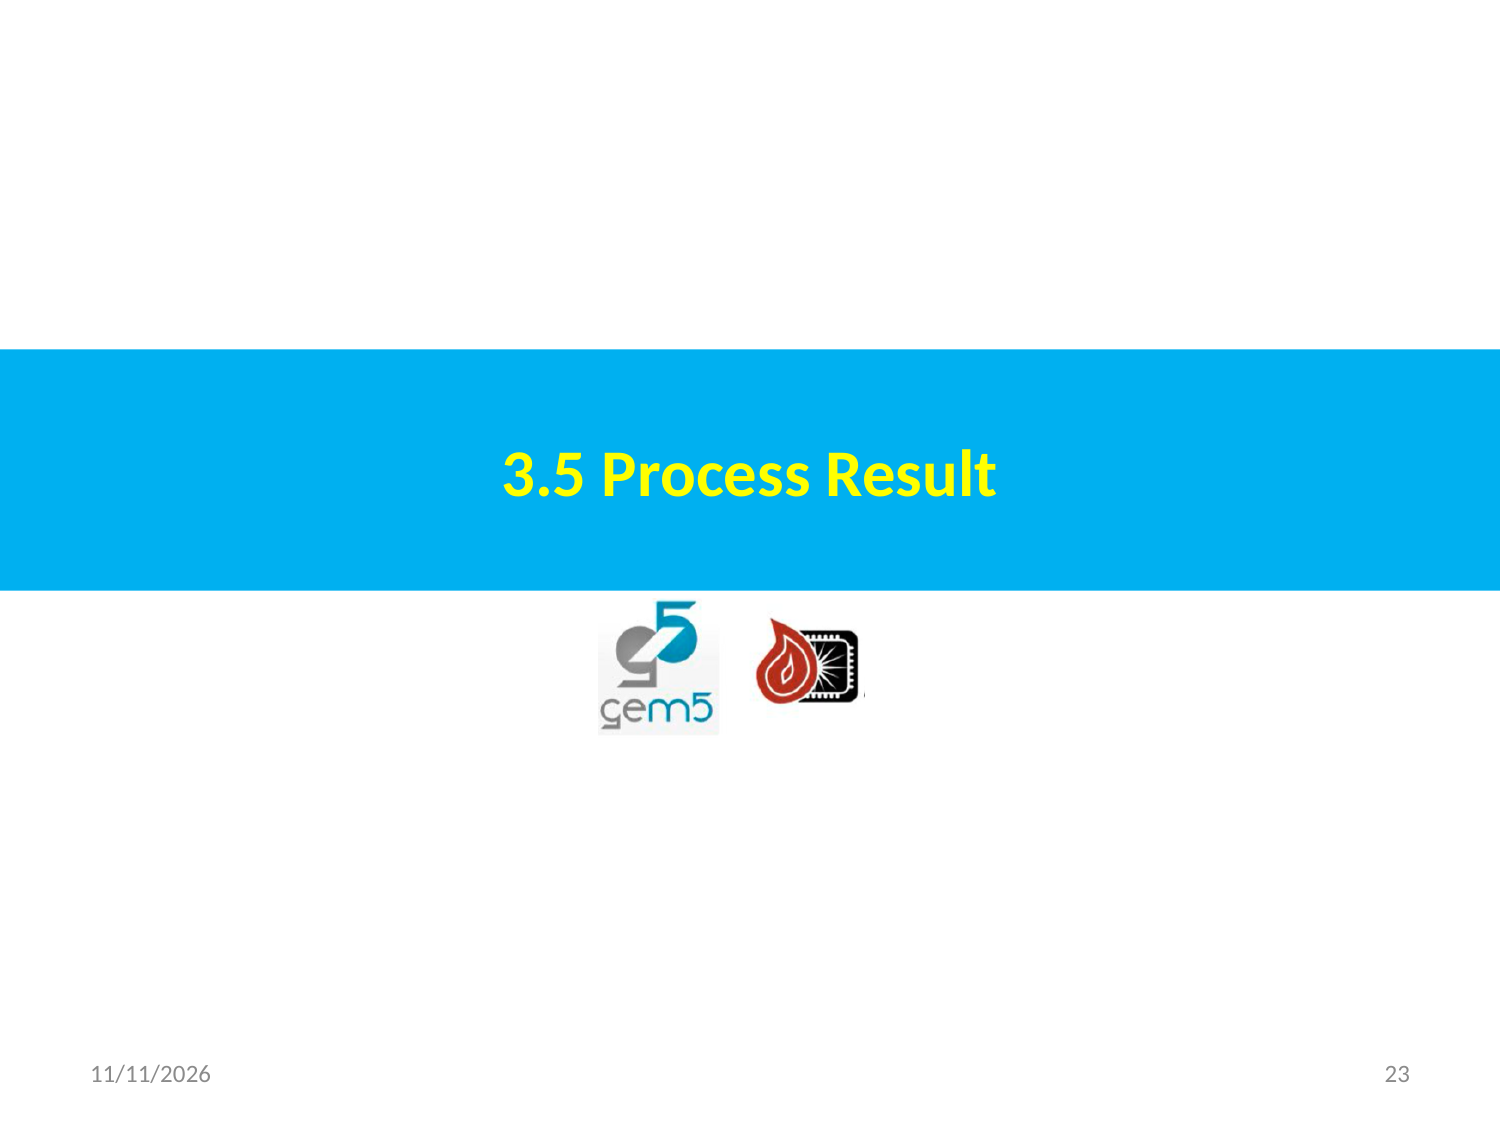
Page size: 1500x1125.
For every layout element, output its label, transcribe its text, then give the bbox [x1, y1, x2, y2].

picture [598, 598, 866, 749]
slide_number 23 [1074, 1042, 1425, 1103]
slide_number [75, 1042, 425, 1103]
title 3.5 Process Result [0, 349, 1500, 591]
